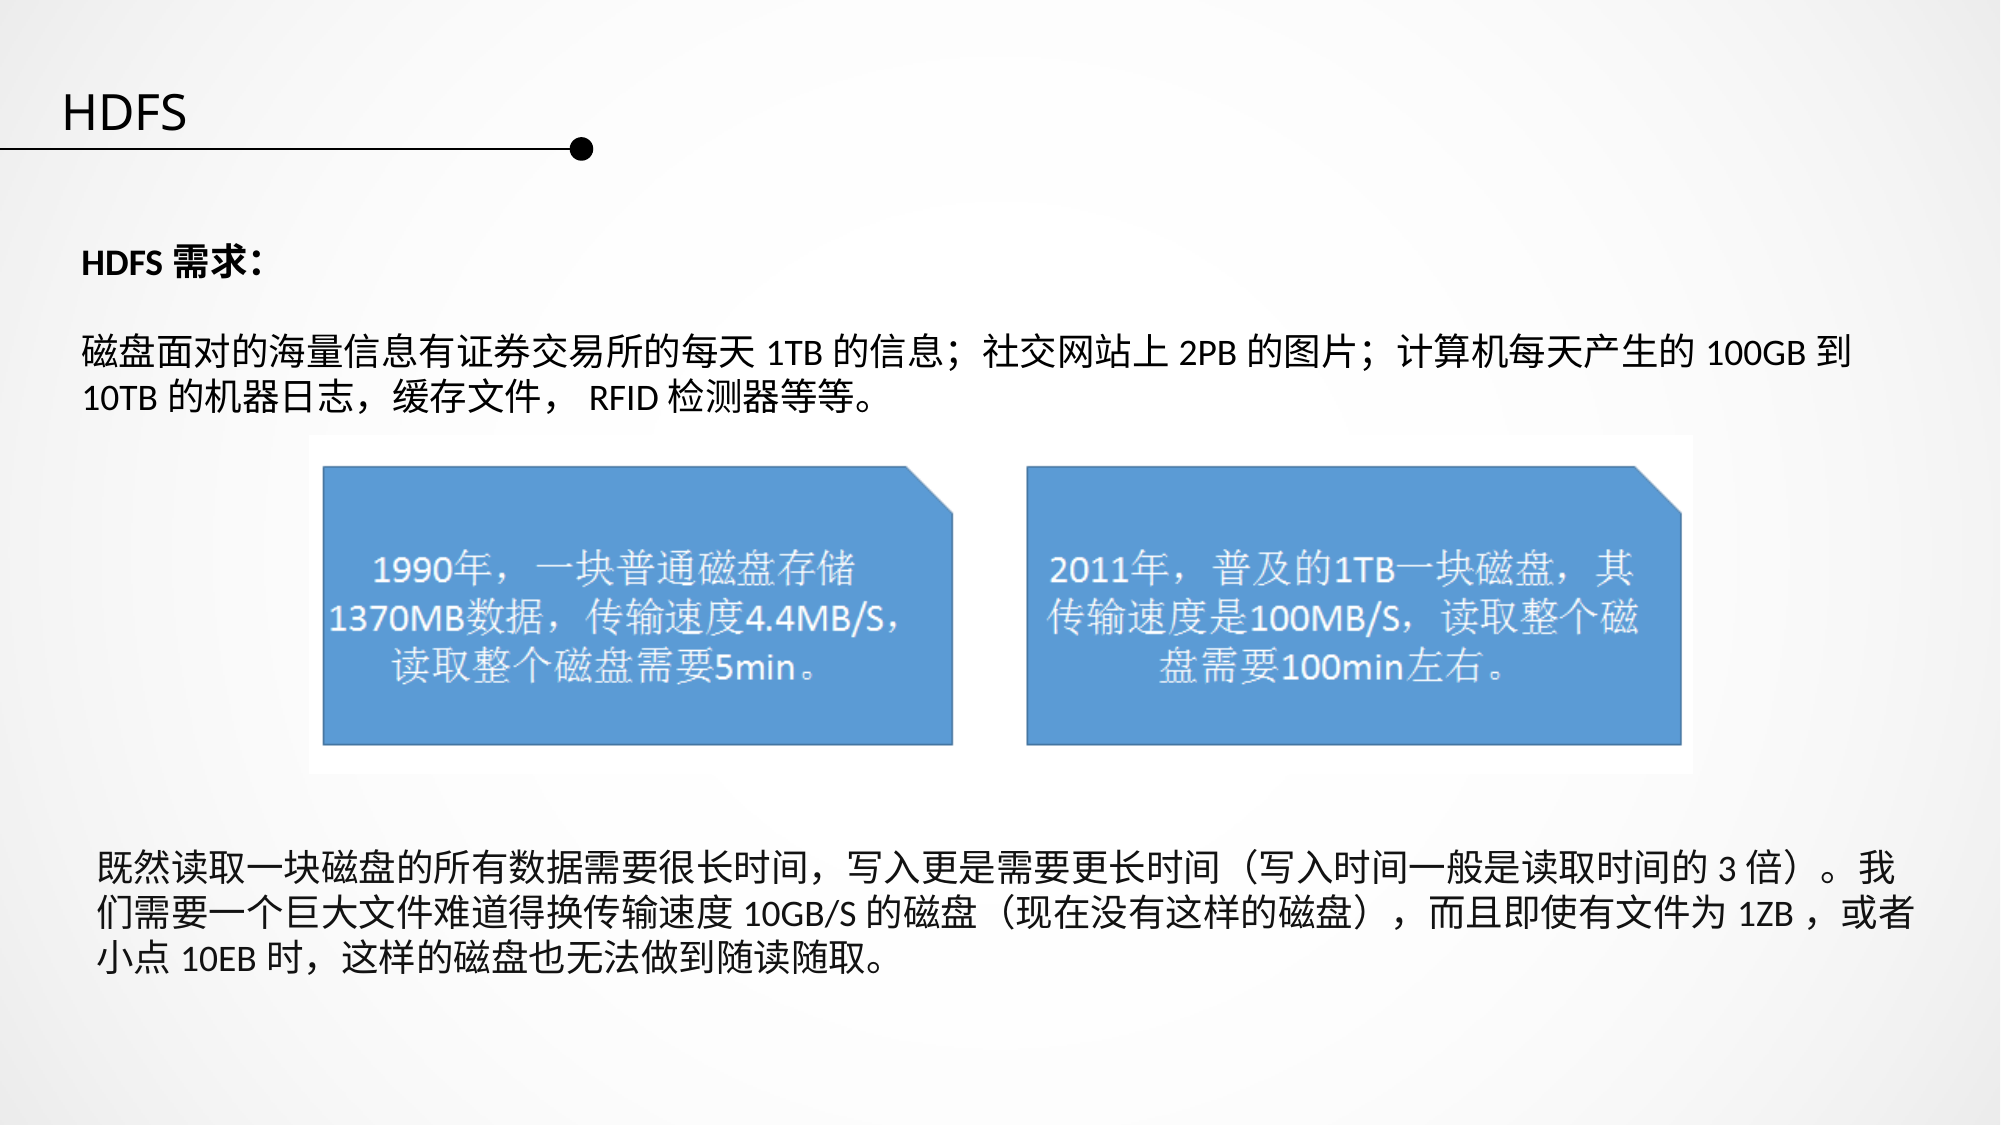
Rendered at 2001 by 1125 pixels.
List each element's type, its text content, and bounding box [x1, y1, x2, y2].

text_box HDFS [46, 73, 566, 148]
picture [309, 435, 1693, 774]
text_box HDFS需求： 磁盘面对的海量信息有证券交易所的每天1TB的信息；社交网站上2PB的图片；计算机每天产生的100GB到10TB的机器日志，缓存文件，RFID检测器等等。 [66, 230, 1934, 426]
text_box [567, 135, 596, 163]
text_box 既然读取一块磁盘的所有数据需要很长时间，写入更是需要更长时间（写入时间一般是读取时间的3倍）。我们需要一个巨大文件难道得换传输速度10GB/S的磁盘（现在没有这样的磁盘），而且即使有文件为1ZB，或者小点10EB时，这样的磁盘也无法做到随读随取。 [81, 836, 1934, 986]
